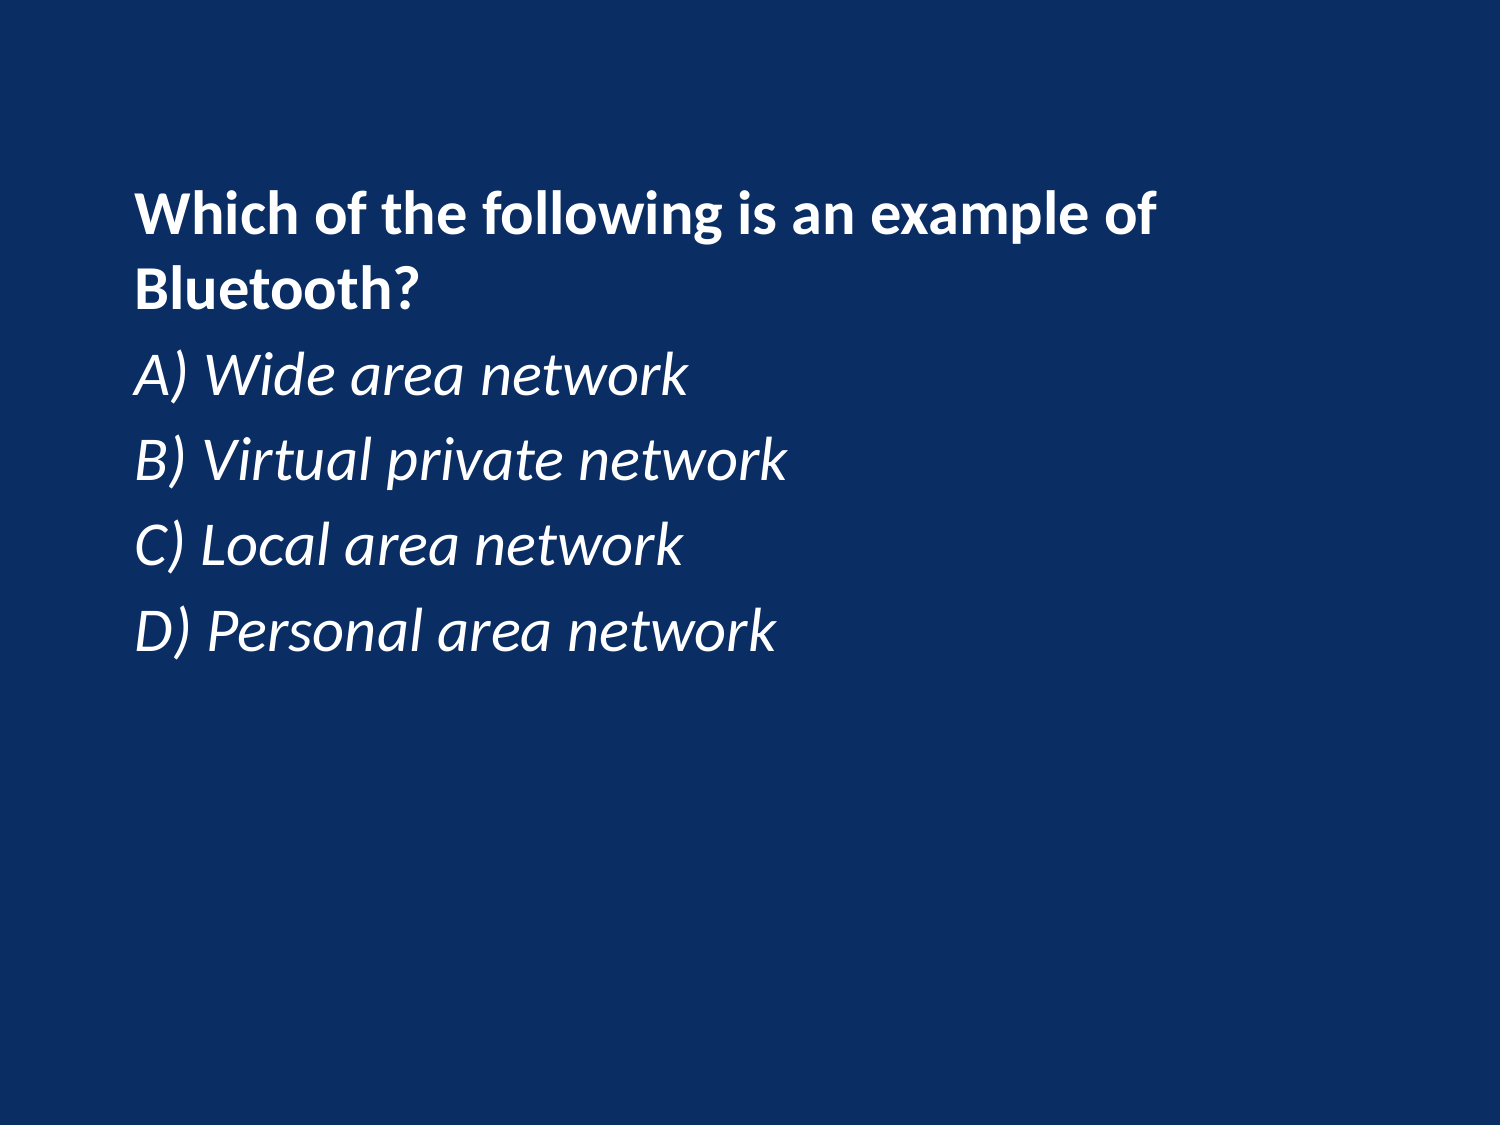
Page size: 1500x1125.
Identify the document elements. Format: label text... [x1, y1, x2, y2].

text_box Which of the following is an example of Bluetooth? A) Wide area network B) Virtual private network C) Local area network D) Personal area network [119, 119, 1395, 671]
